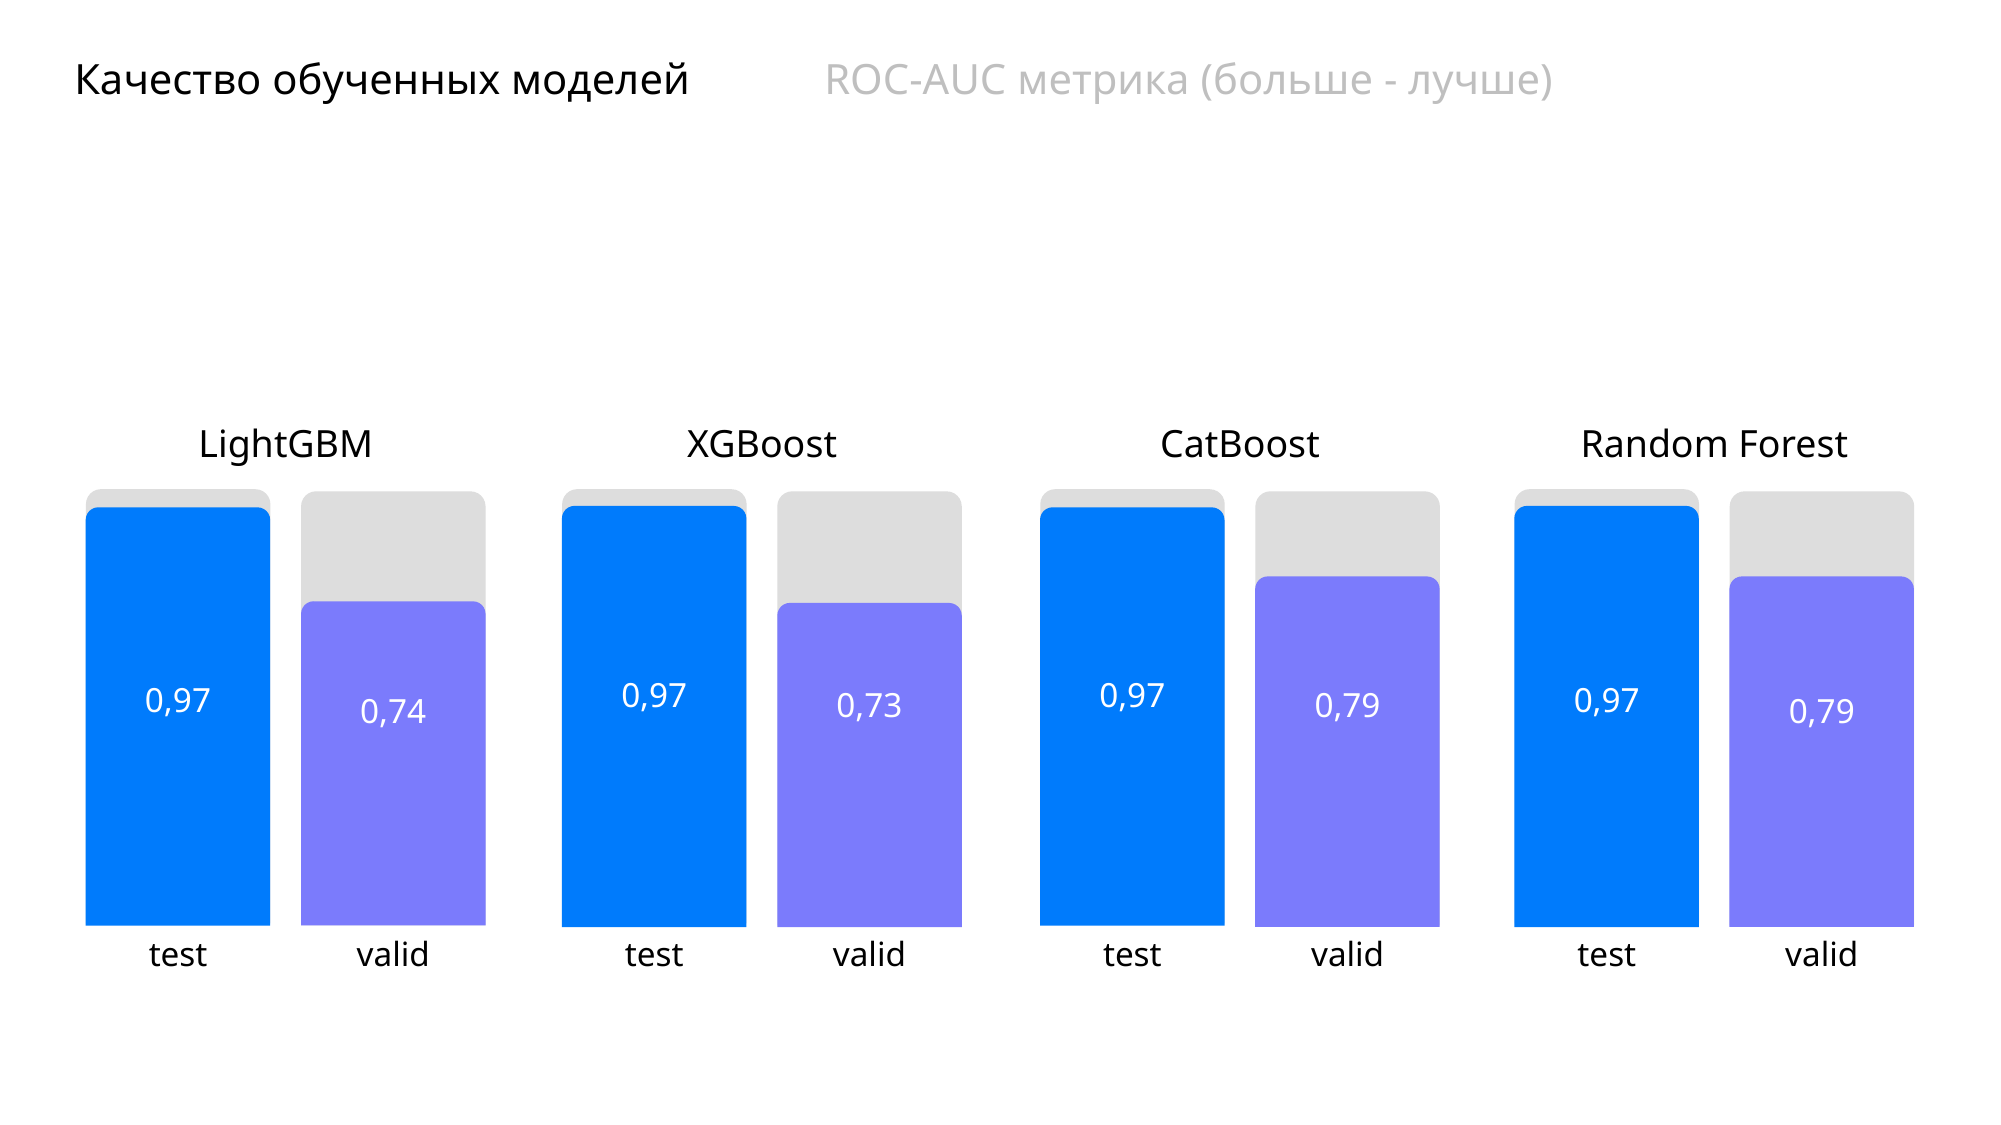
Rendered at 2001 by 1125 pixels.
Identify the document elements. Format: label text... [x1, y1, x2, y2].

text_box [85, 412, 1915, 981]
title Качество обученных моделей ROC-AUC метрика (больше - лучше) [74, 58, 1800, 276]
